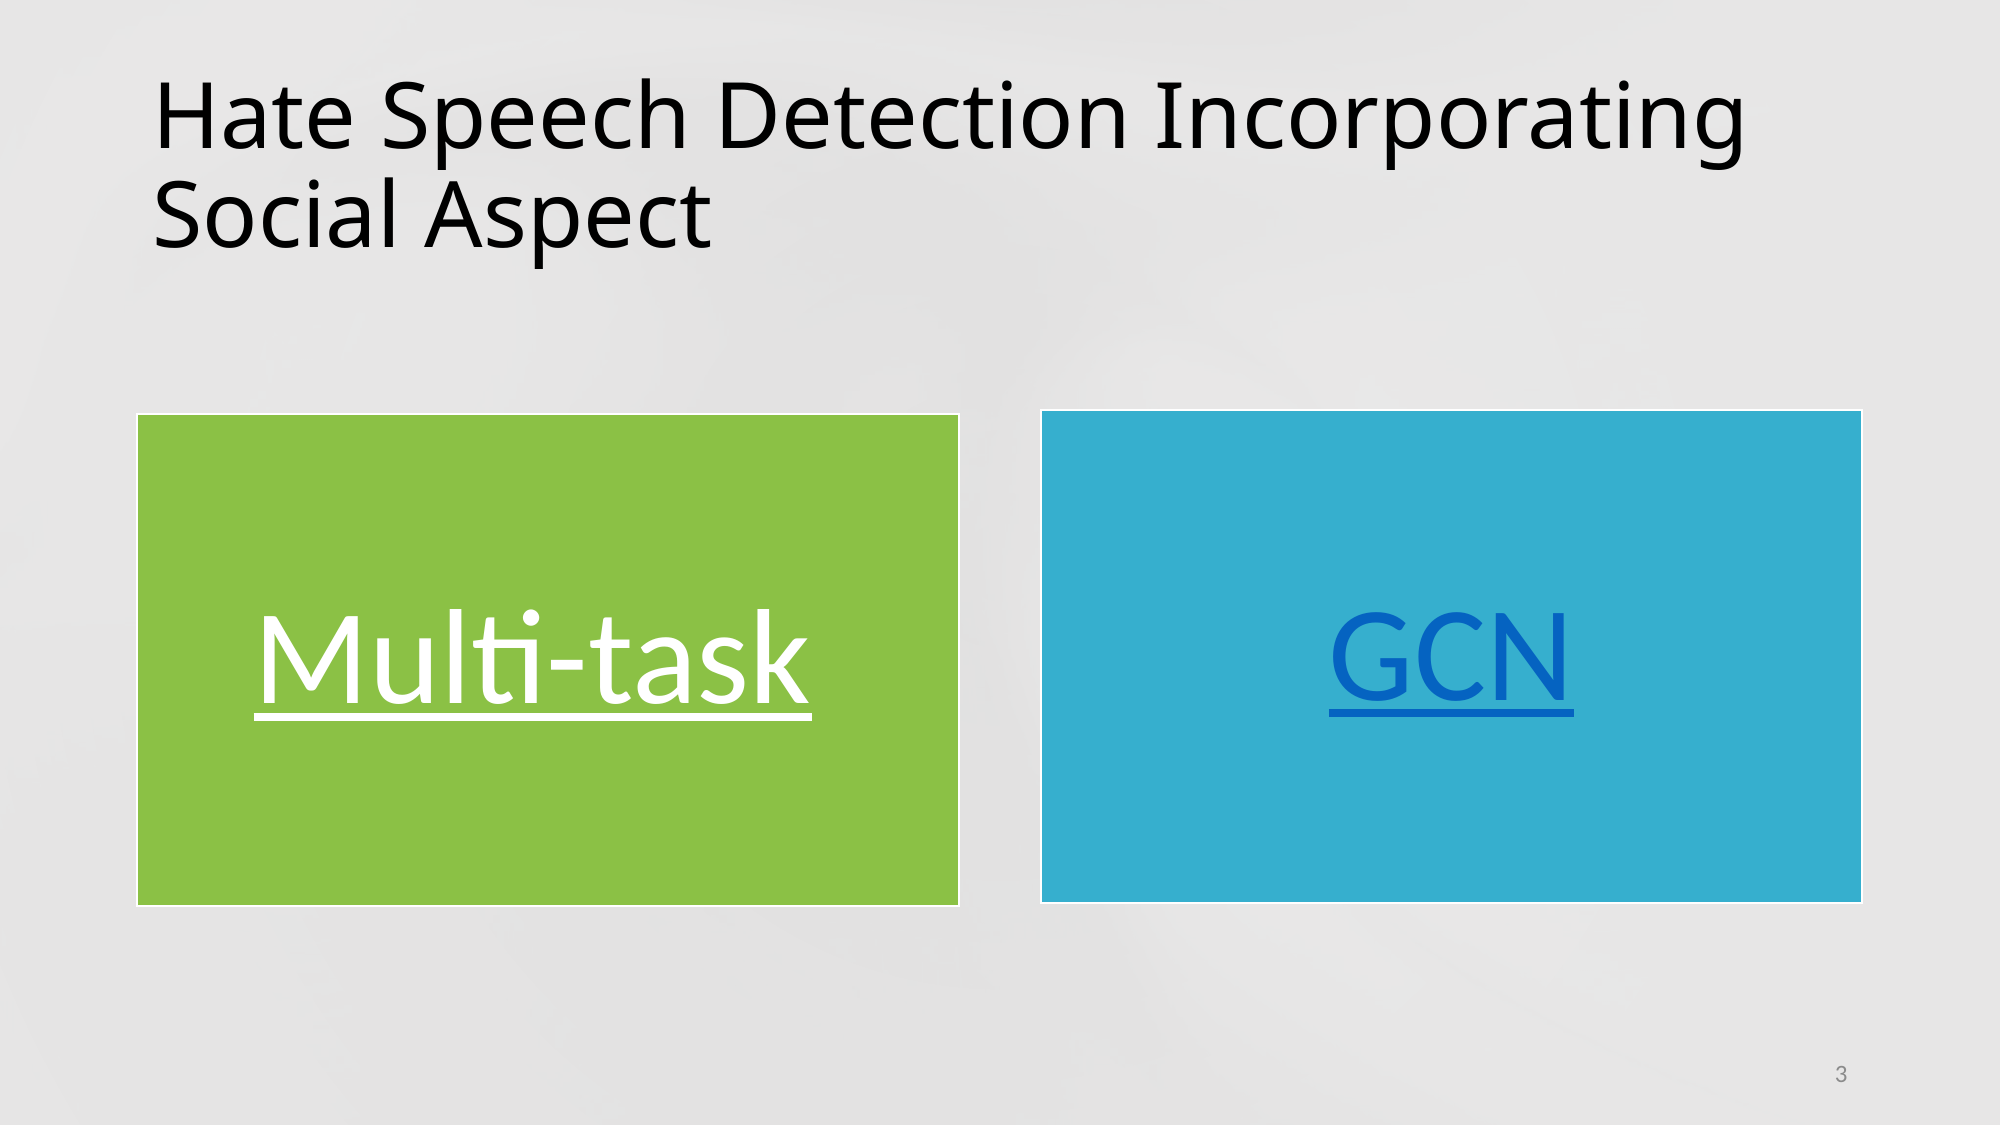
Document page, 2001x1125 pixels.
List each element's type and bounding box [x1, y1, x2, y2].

picture [0, 0, 2000, 1125]
list [137, 299, 1863, 1014]
